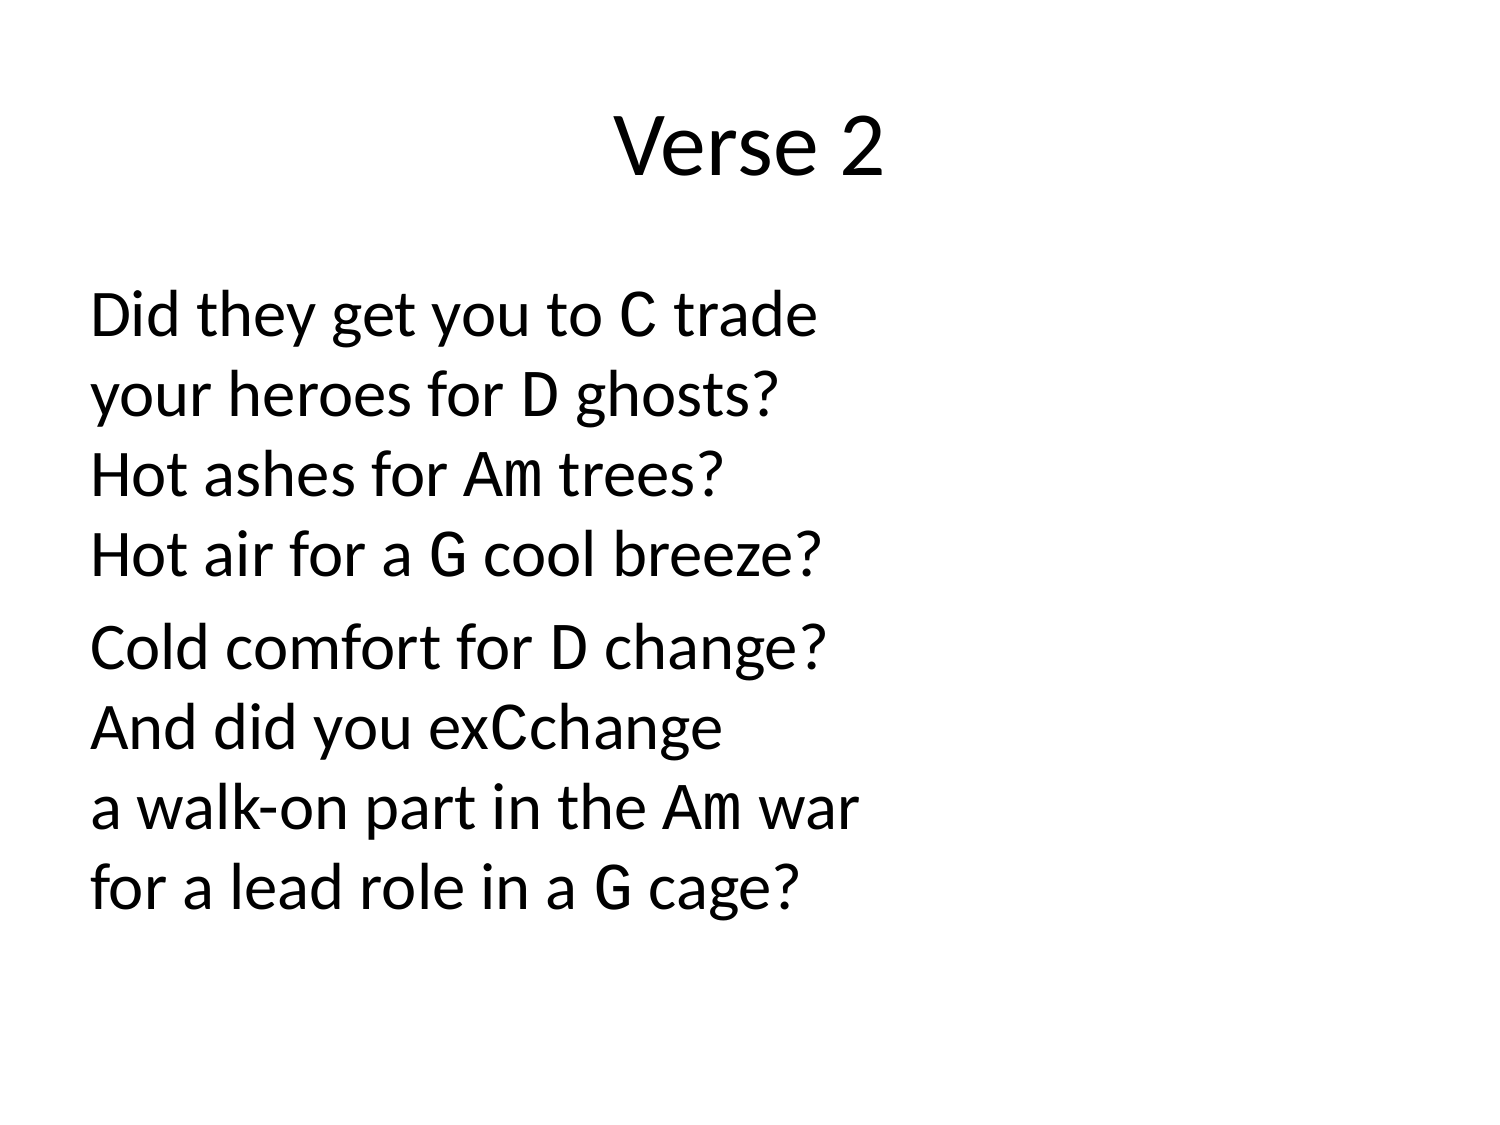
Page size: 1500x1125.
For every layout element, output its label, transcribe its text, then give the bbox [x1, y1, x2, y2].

title Verse 2 [75, 45, 1425, 233]
list Did they get you to C trade your heroes for D ghosts? Hot ashes for Am trees? Hot air for a G cool breeze? Cold comfort for D change? And did you exCchange a walk-on part in the Am war for a lead role in a G cage? [75, 262, 1425, 1005]
